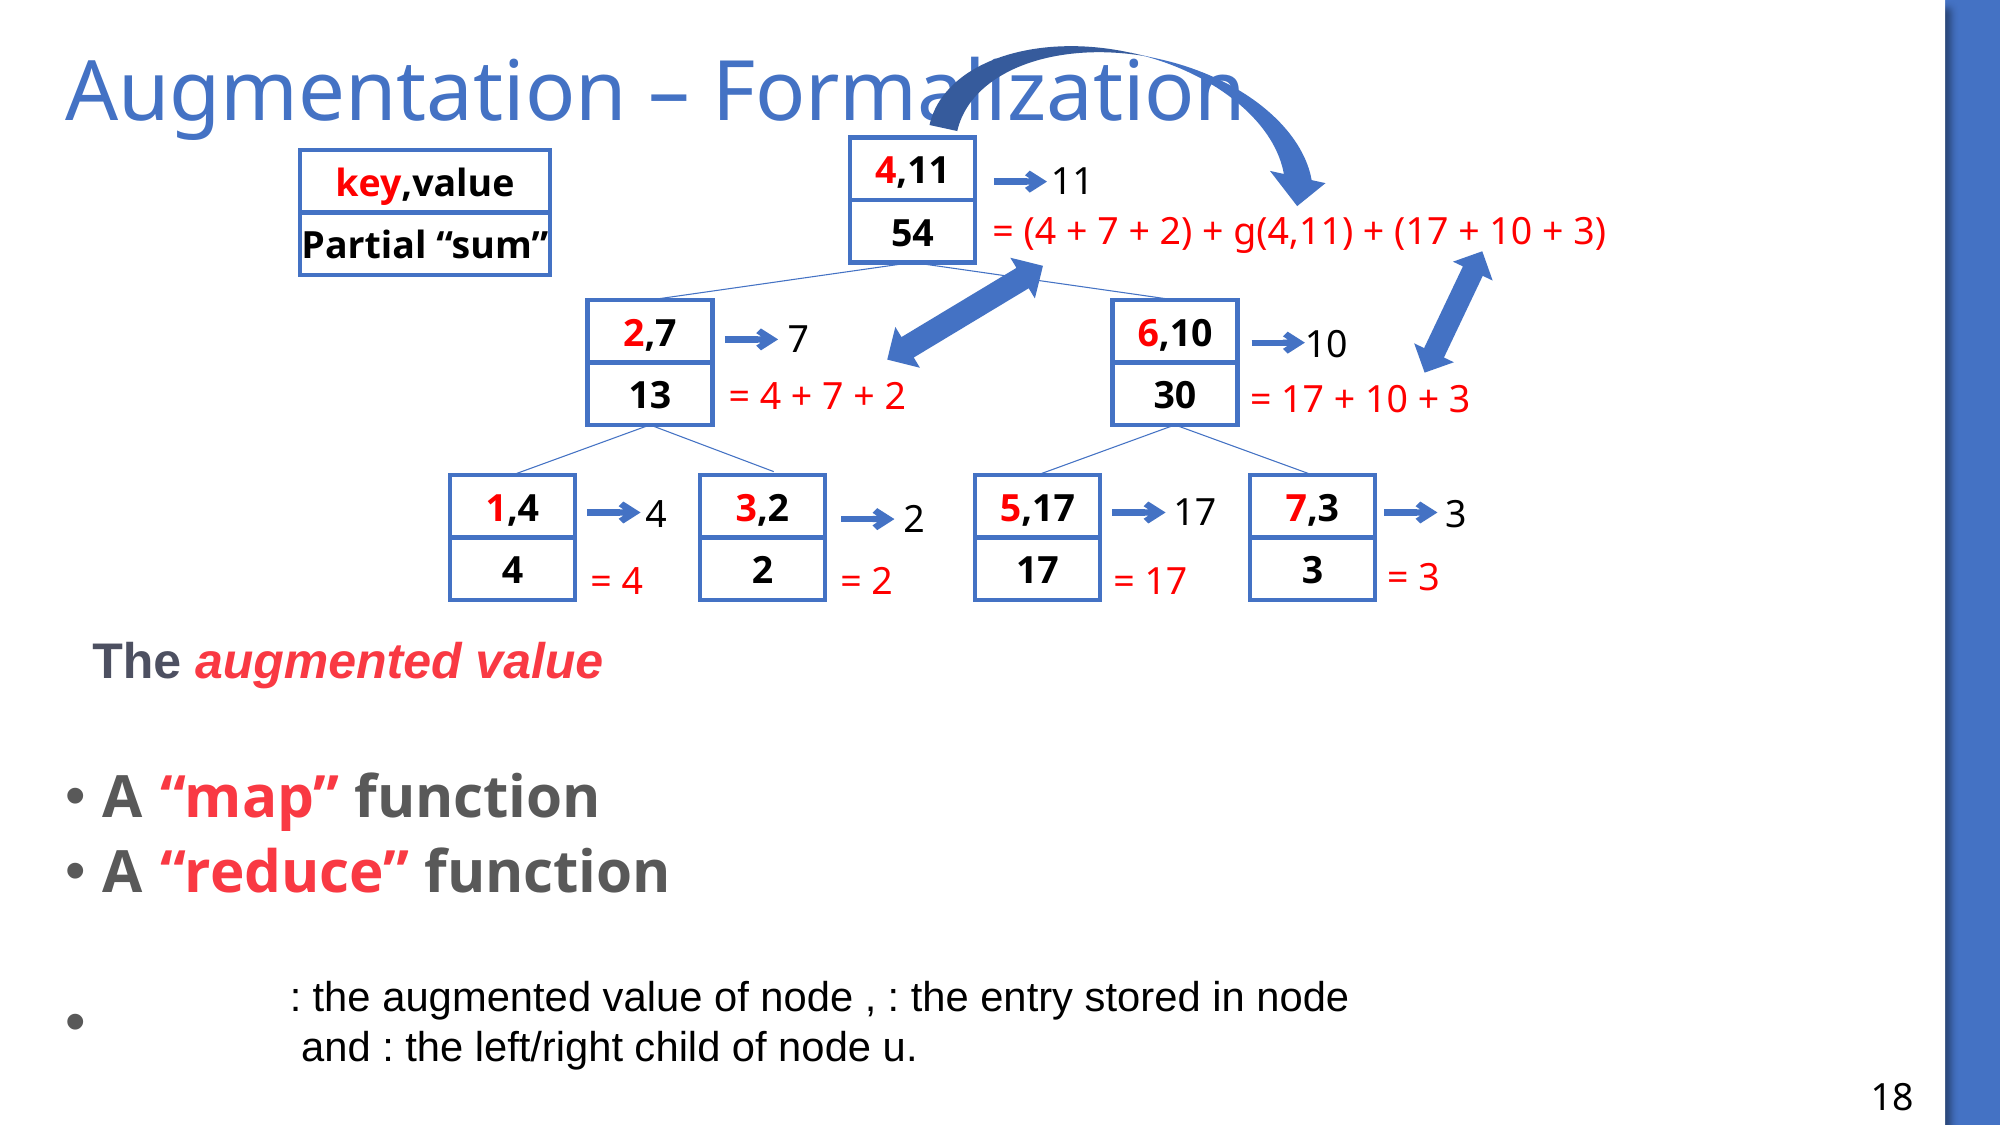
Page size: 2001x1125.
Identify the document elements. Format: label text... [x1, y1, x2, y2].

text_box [650, 424, 774, 472]
text_box 1,4 [449, 474, 576, 536]
text_box = 2 [825, 549, 909, 610]
text_box 2 [888, 487, 940, 548]
text_box 17 [974, 536, 1101, 601]
text_box = 3 [1372, 545, 1455, 605]
text_box 17 [1158, 480, 1232, 541]
text_box = 17 [1098, 549, 1203, 610]
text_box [1037, 424, 1175, 476]
text_box 2 [699, 536, 826, 601]
text_box 3 [1430, 482, 1482, 543]
text_box = 17 + 10 + 3 [1238, 367, 1486, 427]
text_box 7 [772, 307, 825, 364]
text_box 7,3 [1249, 474, 1376, 536]
text_box 4 [449, 536, 576, 601]
text_box 11 [1036, 149, 1109, 199]
text_box [928, 45, 1328, 208]
text_box 3 [1249, 536, 1376, 601]
text_box [885, 300, 1012, 370]
text_box The augmented value [77, 621, 619, 696]
text_box 4,11 [849, 136, 976, 199]
text_box 6,10 [1111, 299, 1238, 361]
text_box 4 [630, 482, 682, 543]
slide_number 18 [1855, 1065, 1985, 1125]
text_box Partial “sum” [299, 211, 551, 276]
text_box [912, 262, 1175, 300]
text_box = 4 [575, 549, 659, 610]
text_box 3,2 [699, 474, 826, 536]
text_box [512, 424, 650, 476]
title Augmentation – Formalization [50, 0, 1900, 188]
text_box = 4 + 7 + 2 [713, 364, 922, 425]
text_box 10 [1290, 312, 1363, 367]
text_box = (4 + 7 + 2) + g(4,11) + (17 + 10 + 3) [977, 199, 1622, 260]
text_box 13 [586, 361, 713, 424]
text_box 5,17 [974, 474, 1101, 536]
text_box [1175, 424, 1313, 476]
text_box 2,7 [586, 299, 713, 361]
text_box key,value [299, 149, 551, 211]
text_box [1412, 249, 1495, 374]
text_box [649, 262, 912, 300]
text_box 30 [1111, 361, 1238, 424]
text_box [1008, 256, 1032, 262]
text_box 54 [849, 199, 976, 262]
